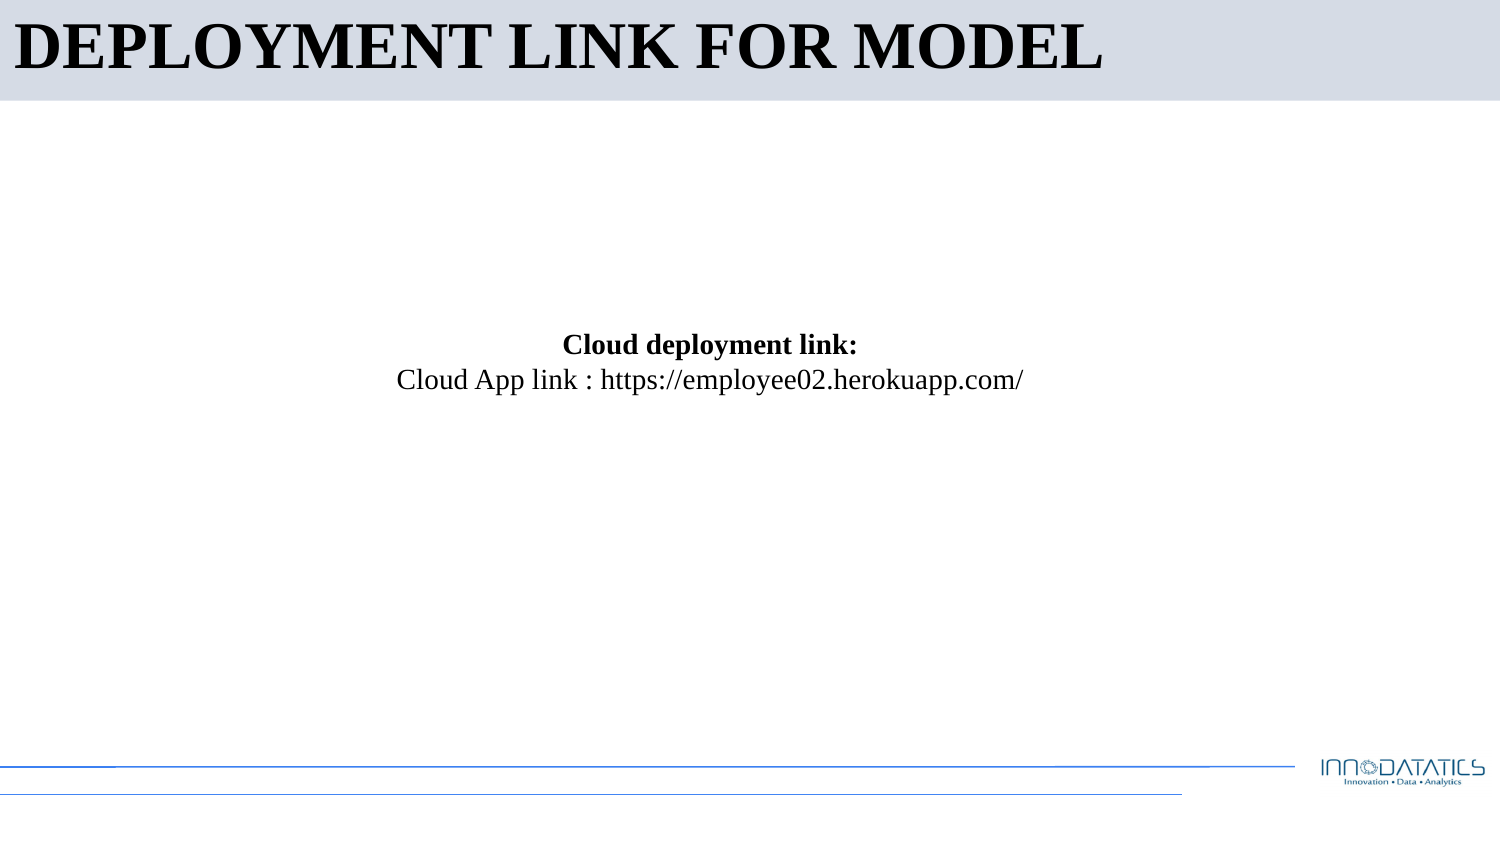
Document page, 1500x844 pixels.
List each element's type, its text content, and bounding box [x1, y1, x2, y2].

picture [1320, 746, 1492, 798]
text_box DEPLOYMENT LINK FOR MODEL [0, 0, 1465, 89]
text_box Cloud deployment link: Cloud App link : https://employee02.herokuapp.com/ [31, 283, 1390, 403]
